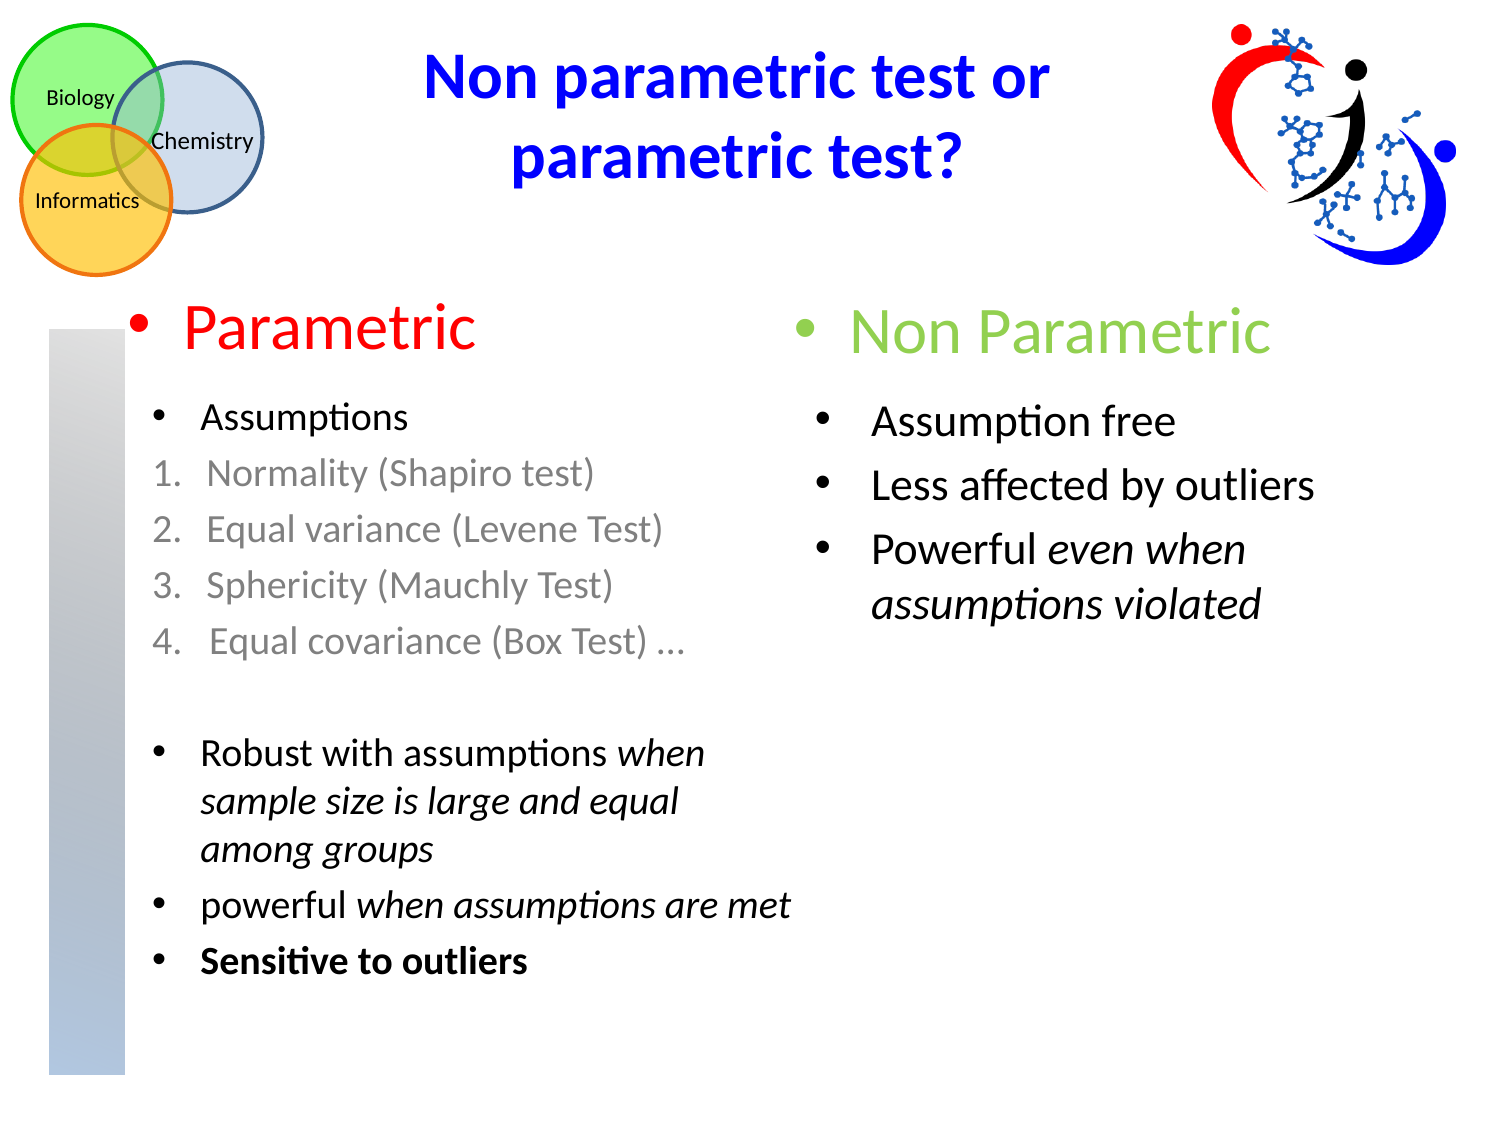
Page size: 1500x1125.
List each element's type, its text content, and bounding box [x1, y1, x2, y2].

text_box Parametric [112, 275, 747, 411]
text_box Non Parametric [778, 279, 1417, 415]
text_box Non parametric test or parametric test? [262, 24, 1213, 200]
text_box Assumption free Less affected by outliers Powerful even when assumptions violated [799, 383, 1488, 988]
picture [1212, 24, 1456, 265]
text_box Assumptions Normality (Shapiro test) Equal variance (Levene Test) Sphericity (Mauchly Test) 4. Equal covariance (Box Test) … Robust with assumptions when sample size is large and equal among groups powerful when assumptions are met Sensitive to outliers [137, 383, 813, 1038]
